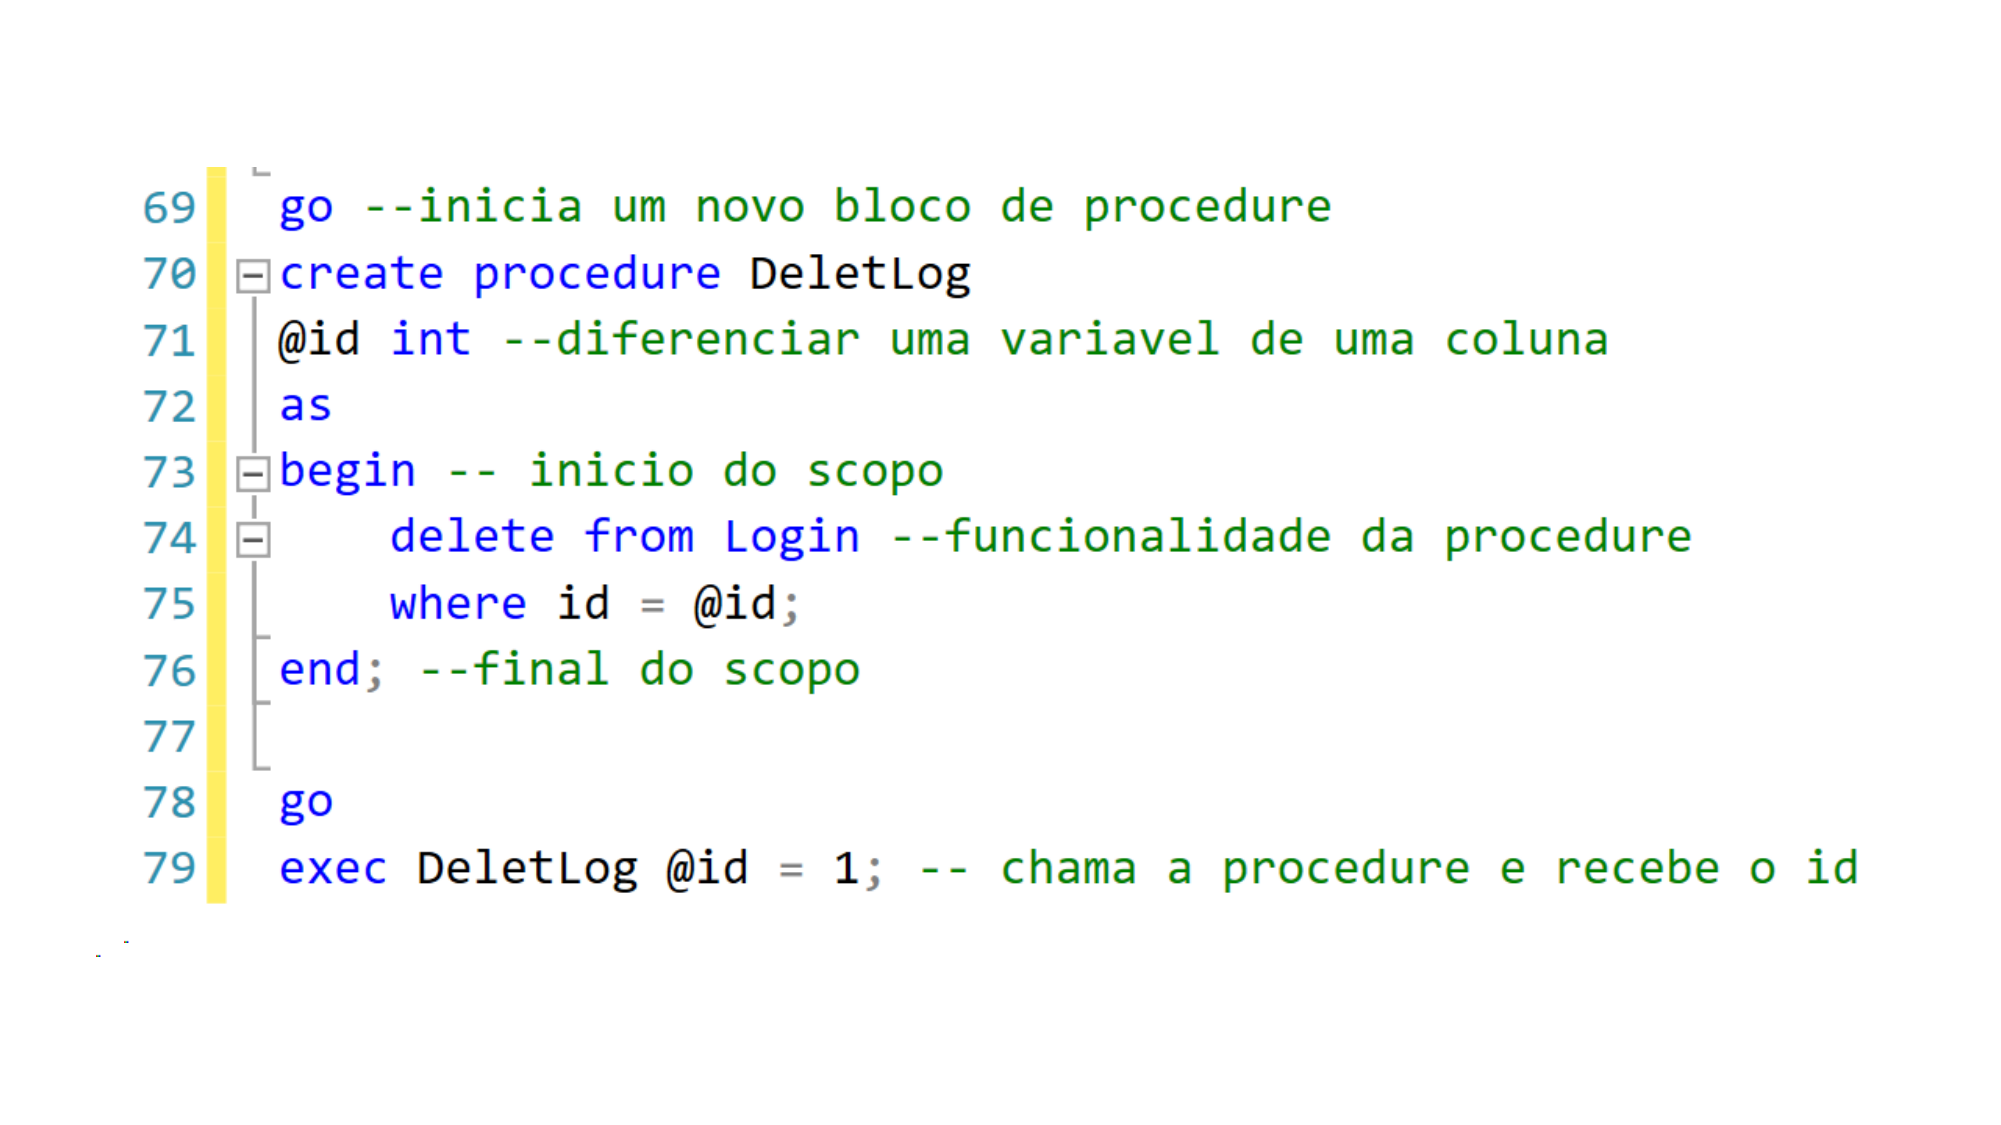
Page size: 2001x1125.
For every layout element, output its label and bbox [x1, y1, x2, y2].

picture [95, 167, 1904, 957]
